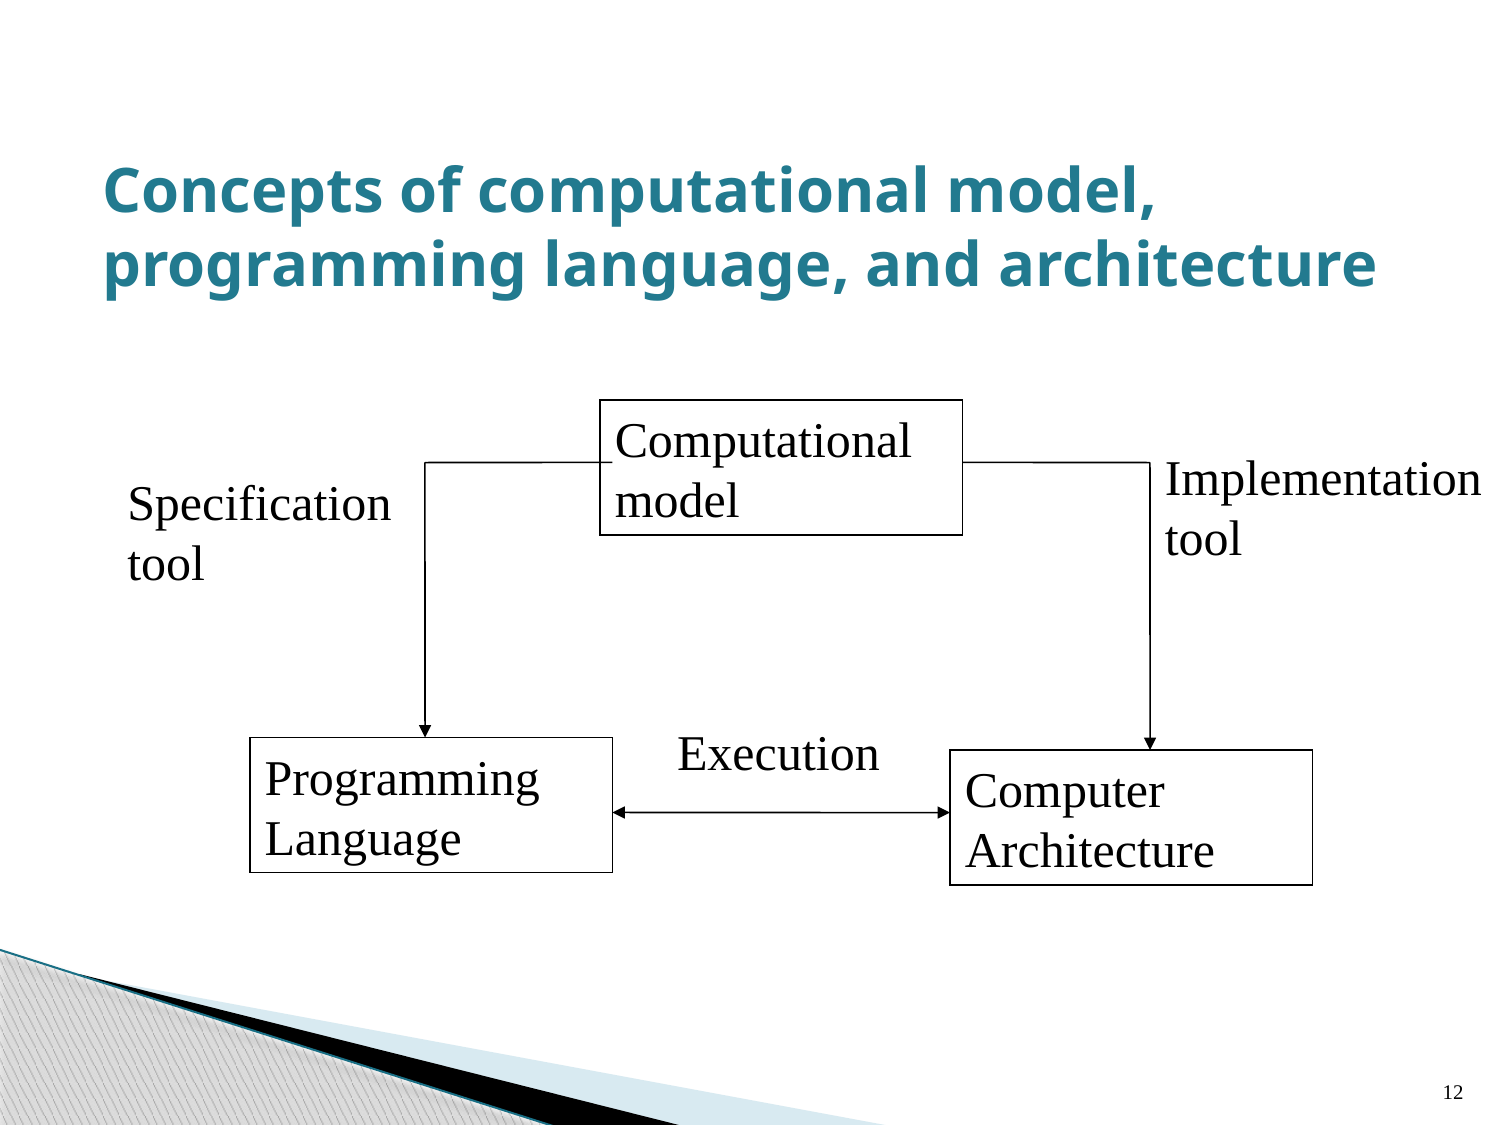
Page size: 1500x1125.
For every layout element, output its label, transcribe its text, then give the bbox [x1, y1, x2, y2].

text_box [612, 806, 950, 819]
text_box [1143, 573, 1157, 751]
text_box Programming Language [249, 737, 613, 873]
text_box [418, 462, 432, 738]
text_box Implementation tool [1149, 437, 1500, 573]
text_box Computational model [599, 399, 963, 536]
text_box Computer Architecture [949, 749, 1313, 886]
title Concepts of computational model, programming language, and architecture [87, 37, 1413, 338]
text_box Specification tool [112, 462, 425, 598]
slide_number 12 [1418, 1051, 1479, 1112]
text_box Execution [662, 712, 975, 788]
